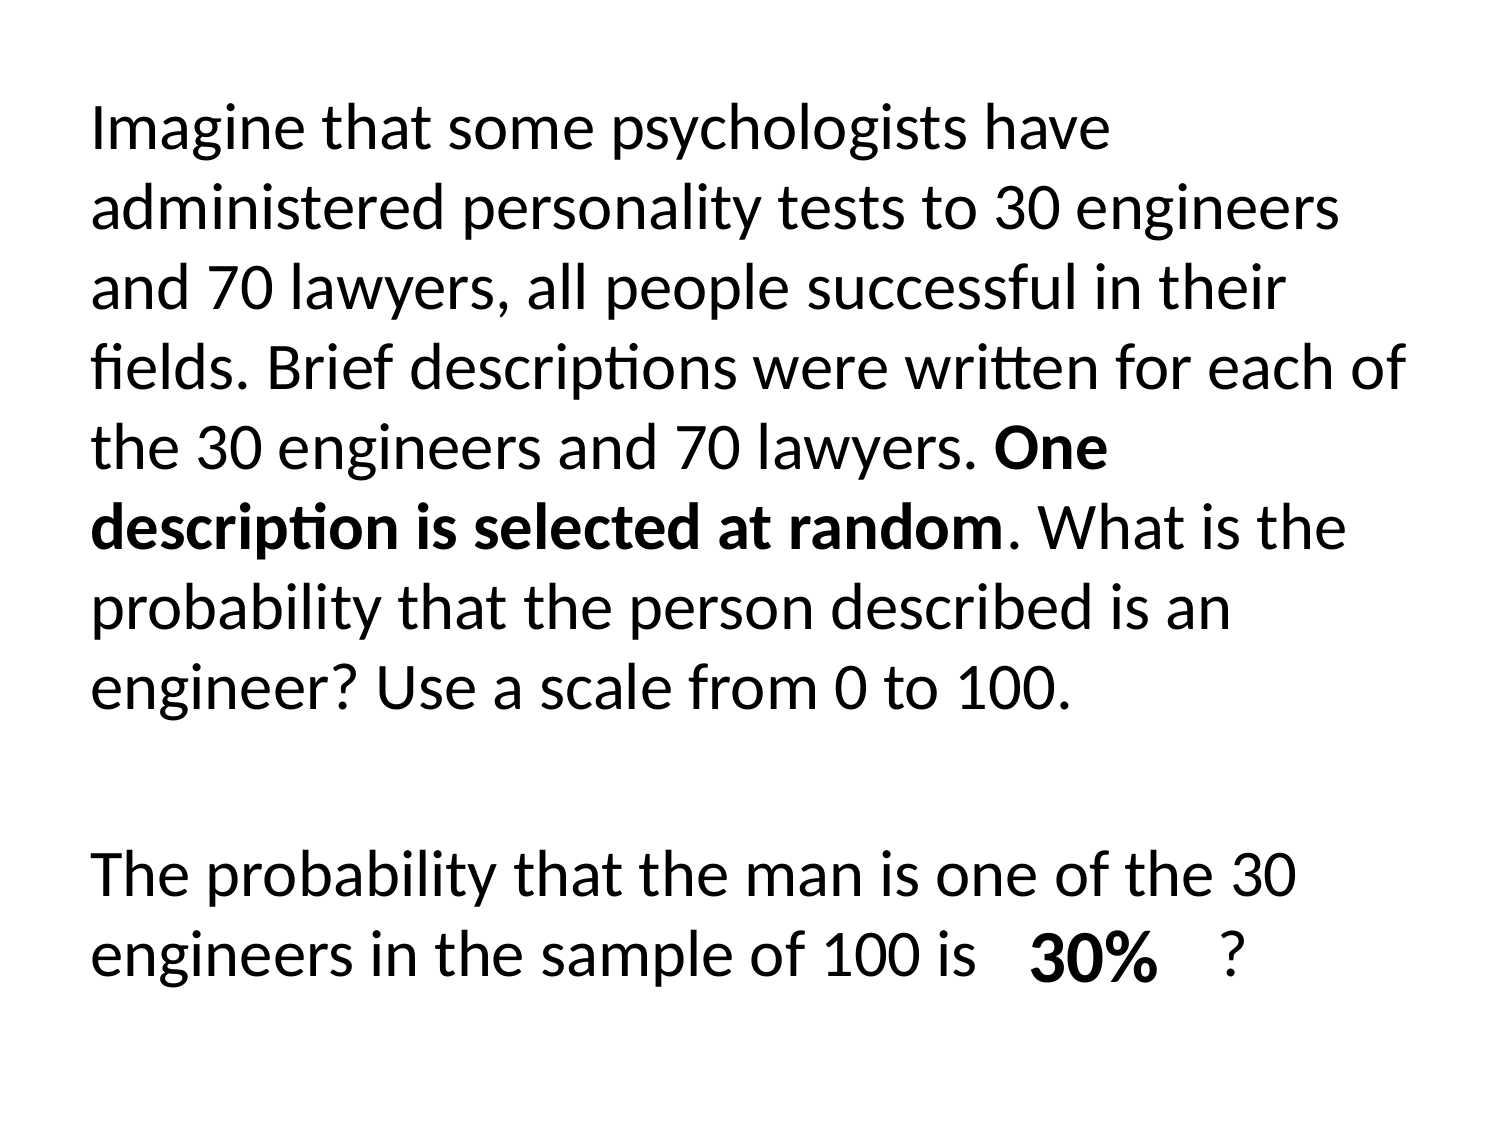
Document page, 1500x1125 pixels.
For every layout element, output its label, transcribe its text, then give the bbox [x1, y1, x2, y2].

list Imagine that some psychologists have administered personality tests to 30 engineers and 70 lawyers, all people successful in their fields. Brief descriptions were written for each of the 30 engineers and 70 lawyers. One description is selected at random. What is the probability that the person described is an engineer? Use a scale from 0 to 100. The probability that the man is one of the 30 engineers in the sample of 100 is ? [75, 75, 1425, 1063]
text_box 30% [999, 899, 1188, 1005]
